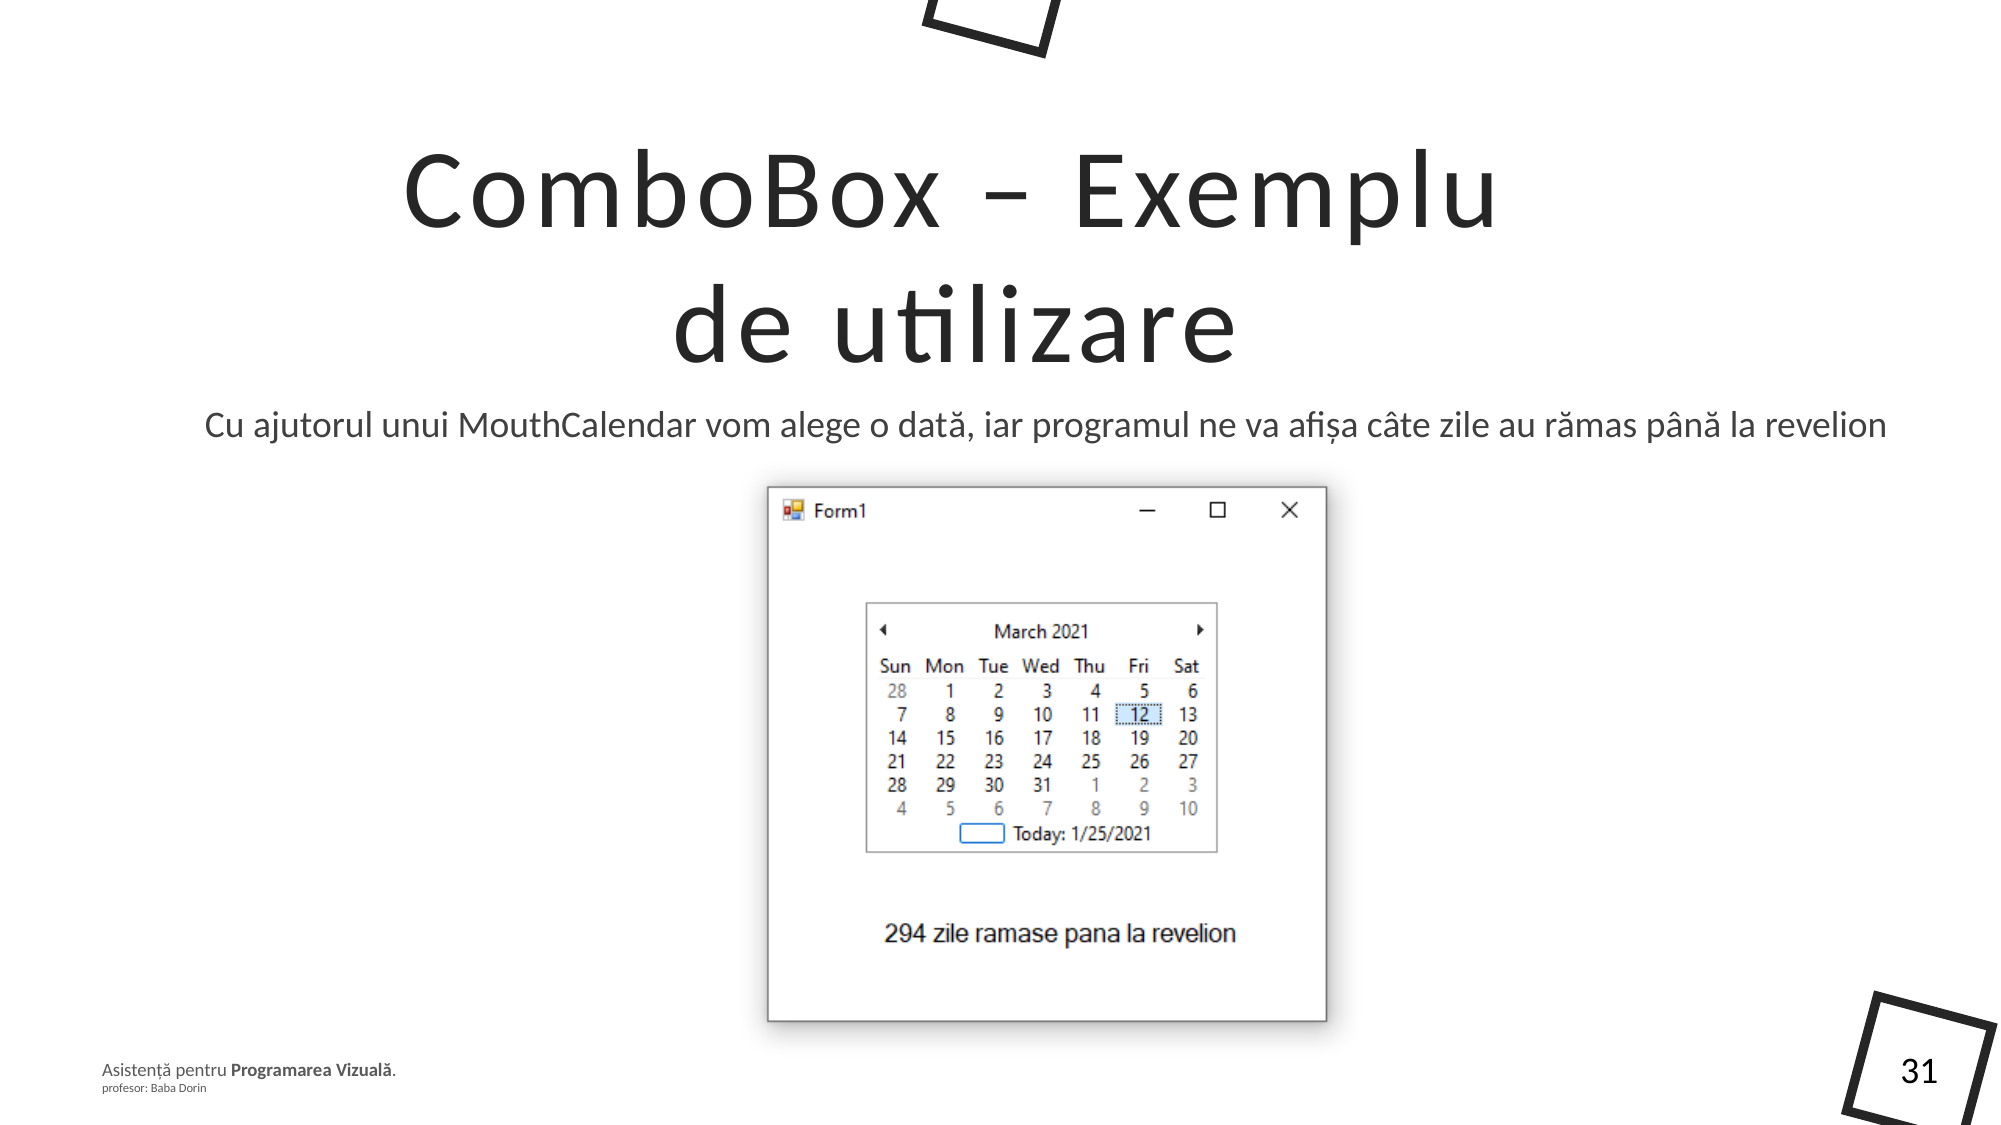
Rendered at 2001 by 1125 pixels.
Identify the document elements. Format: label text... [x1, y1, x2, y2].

text_box ComboBox – Exemplu de utilizare [332, 107, 1579, 369]
text_box Cu ajutorul unui MouthCalendar vom alege o dată, iar programul ne va afișa câte zile au rămas până la revelion [190, 369, 1931, 452]
text_box [926, 0, 1058, 55]
picture [733, 449, 1387, 1074]
